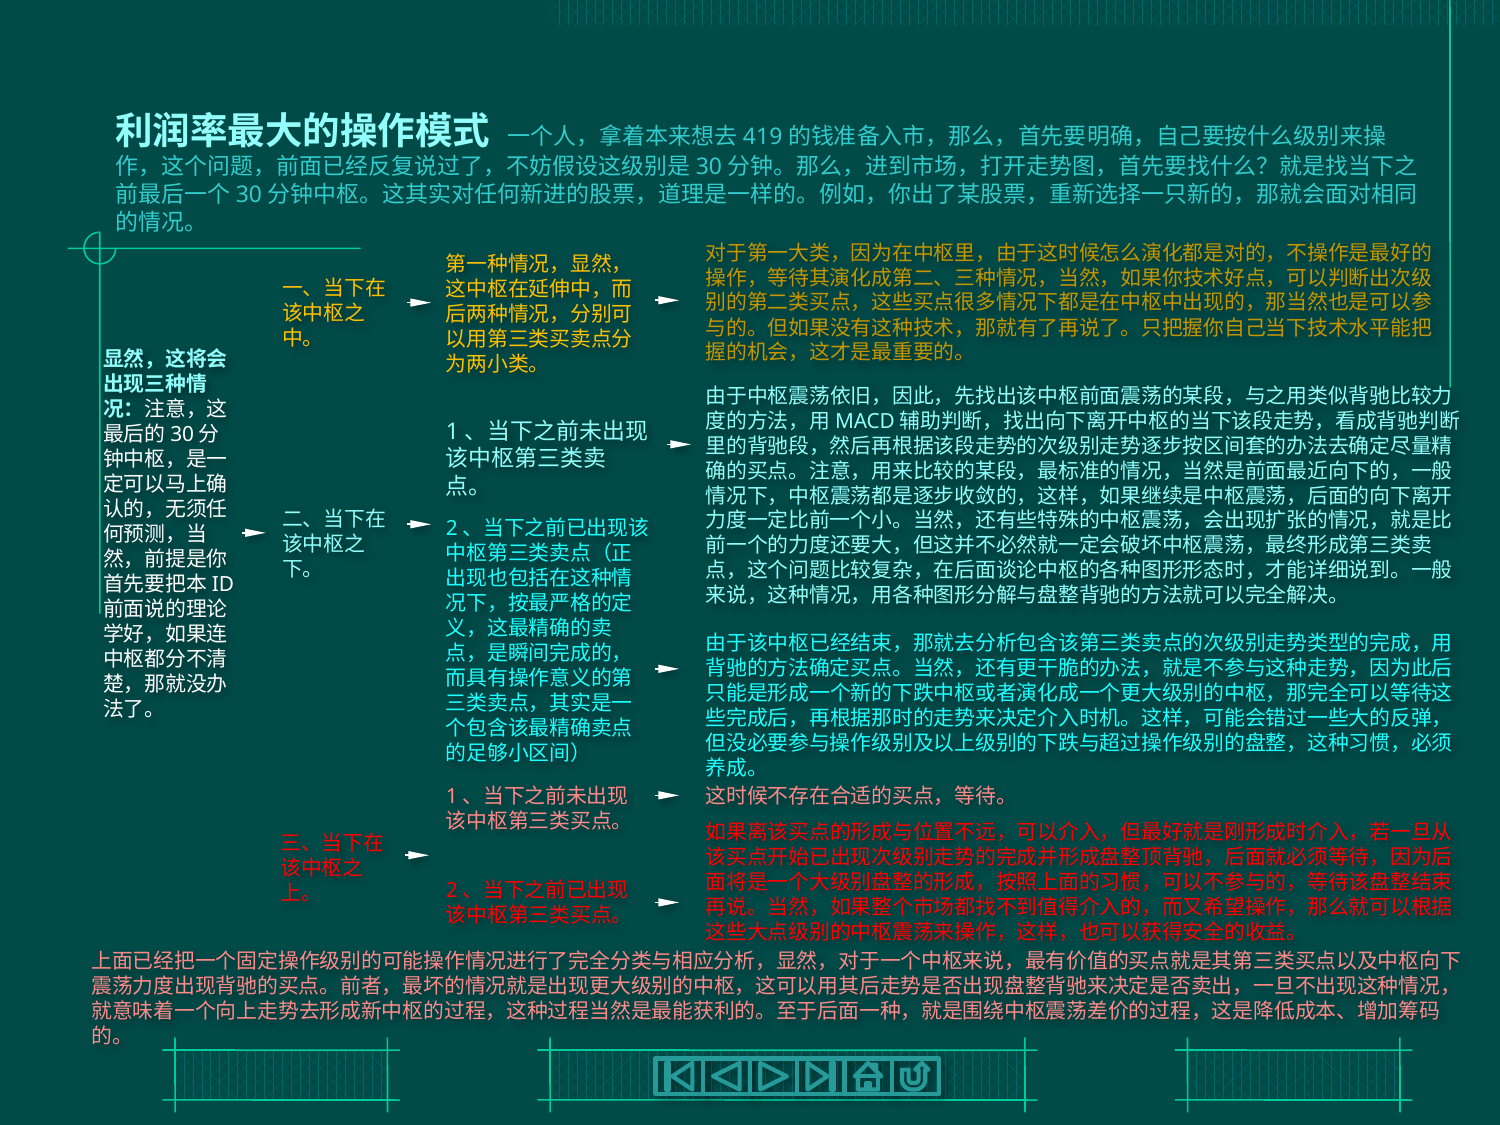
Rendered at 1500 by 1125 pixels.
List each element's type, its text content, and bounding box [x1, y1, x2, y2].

title 利润率最大的操作模式 一个人，拿着本来想去419的钱准备入市，那么，首先要明确，自己要按什么级别来操作，这个问题，前面已经反复说过了，不妨假设这级别是30分钟。那么，进到市场，打开走势图，首先要找什么？就是找当下之前最后一个30分钟中枢。这其实对任何新进的股票，道理是一样的。例如，你出了某股票，重新选择一只新的，那就会面对相同的情况。 [100, 101, 1447, 243]
text_box 第一种情况，显然，这中枢在延伸中，而后两种情况，分别可以用第三类买卖点分为两小类。 [430, 243, 668, 384]
text_box 如果离该买点的形成与位置不远，可以介入，但最好就是刚形成时介入，若一旦从该买点开始已出现次级别走势的完成并形成盘整顶背驰，后面就必须等待，因为后面将是一个大级别盘整的形成，按照上面的习惯，可以不参与的，等待该盘整结束再说。当然，如果整个市场都找不到值得介入的，而又希望操作，那么就可以根据这些大点级别的中枢震荡来操作，这样，也可以获得安全的收益。 [690, 811, 1483, 938]
text_box [655, 898, 680, 907]
text_box [242, 528, 266, 537]
text_box 2、当下之前已出现该中枢第三类卖点（正出现也包括在这种情况下，按最严格的定义，这最精确的卖点，是瞬间完成的，而具有操作意义的第三类卖点，其实是一个包含该最精确卖点的足够小区间） [430, 507, 668, 772]
text_box 上面已经把一个固定操作级别的可能操作情况进行了完全分类与相应分析，显然，对于一个中枢来说，最有价值的买点就是其第三类买点以及中枢向下震荡力度出现背驰的买点。前者，最坏的情况就是出现更大级别的中枢，这可以用其后走势是否出现盘整背驰来决定是否卖出，一旦不出现这种情况，就意味着一个向上走势去形成新中枢的过程，这种过程当然是最能获利的。至于后面一种，就是围绕中枢震荡差价的过程，这是降低成本、增加筹码的。 [76, 940, 1483, 1056]
text_box [655, 791, 680, 800]
text_box 2、当下之前已出现该中枢第三类买点。 [430, 869, 656, 935]
text_box 二、当下在该中枢之下。 [267, 497, 421, 588]
text_box [890, 1056, 941, 1096]
text_box 由于该中枢已经结束，那就去分析包含该第三类卖点的次级别走势类型的完成，用背驰的方法确定买点。当然，还有更干脆的办法，就是不参与这种走势，因为此后只能是形成一个新的下跌中枢或者演化成一个更大级别的中枢，那完全可以等待这些完成后，再根据那时的走势来决定介入时机。这样，可能会错过一些大的反弹，但没必要参与操作级别及以上级别的下跌与超过操作级别的盘整，这种习惯，必须养成。 [690, 622, 1483, 788]
text_box 1、当下之前未出现该中枢第三类买点。 [430, 775, 656, 840]
text_box [667, 440, 692, 449]
text_box [405, 851, 429, 860]
text_box [701, 1056, 748, 1096]
text_box 一、当下在该中枢之中。 [267, 267, 421, 357]
text_box 三、当下在该中枢之上。 [265, 822, 420, 912]
text_box 显然，这将会出现三种情况：注意，这最后的30分钟中枢，是一定可以马上确认的，无须任何预测，当然，前提是你首先要把本ID前面说的理论学好，如果连中枢都分不清楚，那就没办法了。 [88, 338, 254, 728]
text_box [653, 1056, 701, 1096]
text_box 这时候不存在合适的买点，等待。 [690, 775, 1058, 811]
text_box [748, 1056, 795, 1096]
text_box 由于中枢震荡依旧，因此，先找出该中枢前面震荡的某段，与之用类似背驰比较力度的方法，用MACD辅助判断，找出向下离开中枢的当下该段走势，看成背驰判断里的背驰段，然后再根据该段走势的次级别走势逐步按区间套的办法去确定尽量精确的买点。注意，用来比较的某段，最标准的情况，当然是前面最近向下的，一般情况下，中枢震荡都是逐步收敛的，这样，如果继续是中枢震荡，后面的向下离开力度一定比前一个小。当然，还有些特殊的中枢震荡，会出现扩张的情况，就是比前一个的力度还要大，但这并不必然就一定会破坏中枢震荡，最终形成第三类卖点，这个问题比较复杂，在后面谈论中枢的各种图形形态时，才能详细说到。一般来说，这种情况，用各种图形分解与盘整背驰的方法就可以完全解决。 [690, 374, 1483, 615]
text_box 对于第一大类，因为在中枢里，由于这时候怎么演化都是对的，不操作是最好的操作，等待其演化成第二、三种情况，当然，如果你技术好点，可以判断出次级别的第二类买点，这些买点很多情况下都是在中枢中出现的，那当然也是可以参与的。但如果没有这种技术，那就有了再说了。只把握你自己当下技术水平能把握的机会，这才是最重要的。 [690, 231, 1461, 372]
text_box [407, 298, 432, 307]
text_box [407, 520, 432, 529]
text_box [795, 1056, 842, 1096]
text_box [655, 296, 680, 305]
text_box [655, 664, 680, 673]
text_box 1、当下之前未出现该中枢第三类卖点。 [430, 409, 668, 507]
text_box [842, 1056, 890, 1096]
